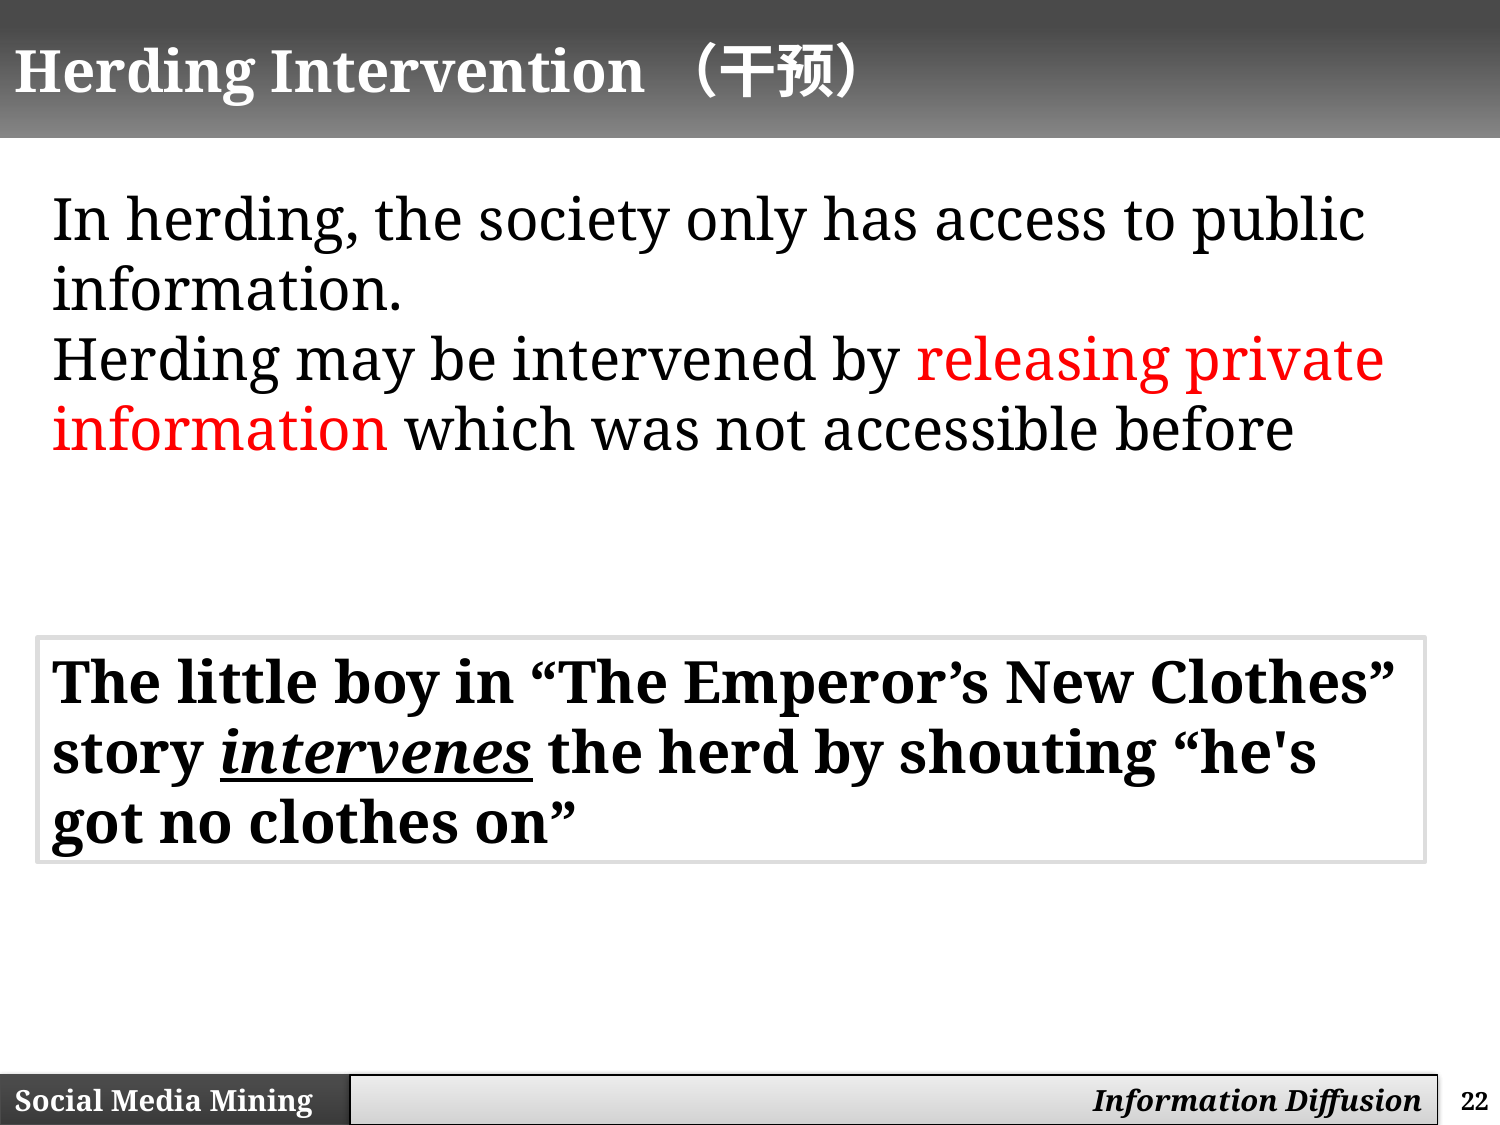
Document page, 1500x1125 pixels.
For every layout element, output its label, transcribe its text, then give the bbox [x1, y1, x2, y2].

text_box The little boy in “The Emperor’s New Clothes” story intervenes the herd by shouting “he's got no clothes on” [35, 635, 1427, 864]
list In herding, the society only has access to public information. Herding may be intervened by releasing private information which was not accessible before [37, 174, 1425, 563]
title Herding Intervention（干预） [0, 0, 1500, 138]
